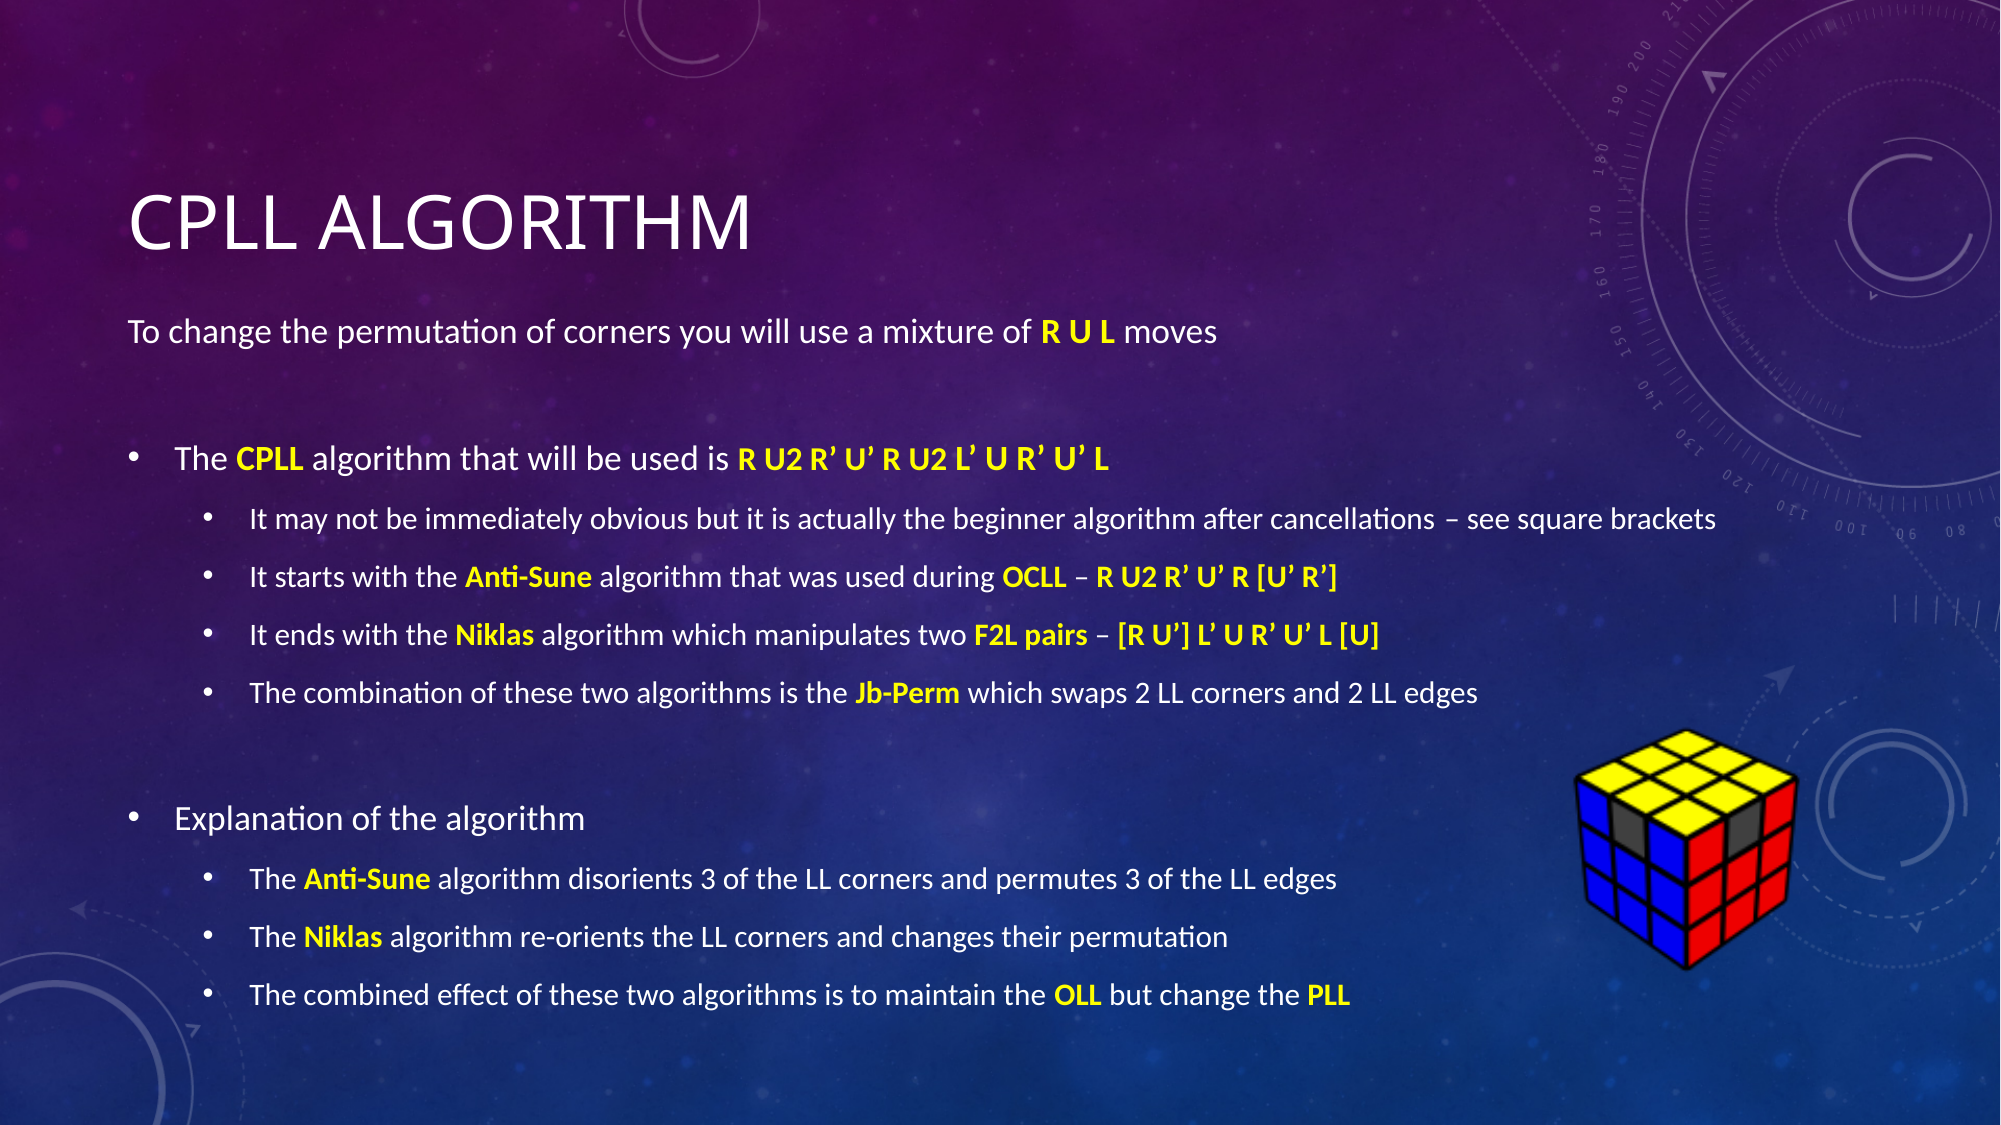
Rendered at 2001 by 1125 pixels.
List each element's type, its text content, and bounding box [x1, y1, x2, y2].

list To change the permutation of corners you will use a mixture of R U L moves The CPLL algorithm that will be used is R U2 R’ U’ R U2 L’ U R’ U’ L It may not be immediately obvious but it is actually the beginner algorithm after cancellations – see square brackets It starts with the Anti-Sune algorithm that was used during OCLL – R U2 R’ U’ R [U’ R’] It ends with the Niklas algorithm which manipulates two F2L pairs – [R U’] L’ U R’ U’ L [U] The combination of these two algorithms is the Jb-Perm which swaps 2 LL corners and 2 LL edges Explanation of the algorithm The Anti-Sune algorithm disorients 3 of the LL corners and permutes 3 of the LL edges The Niklas algorithm re-orients the LL corners and changes their permutation The combined effect of these two algorithms is to maintain the OLL but change the PLL [112, 296, 1775, 1024]
title CPLL Algorithm [112, 99, 1775, 296]
picture [0, 0, 2001, 1125]
